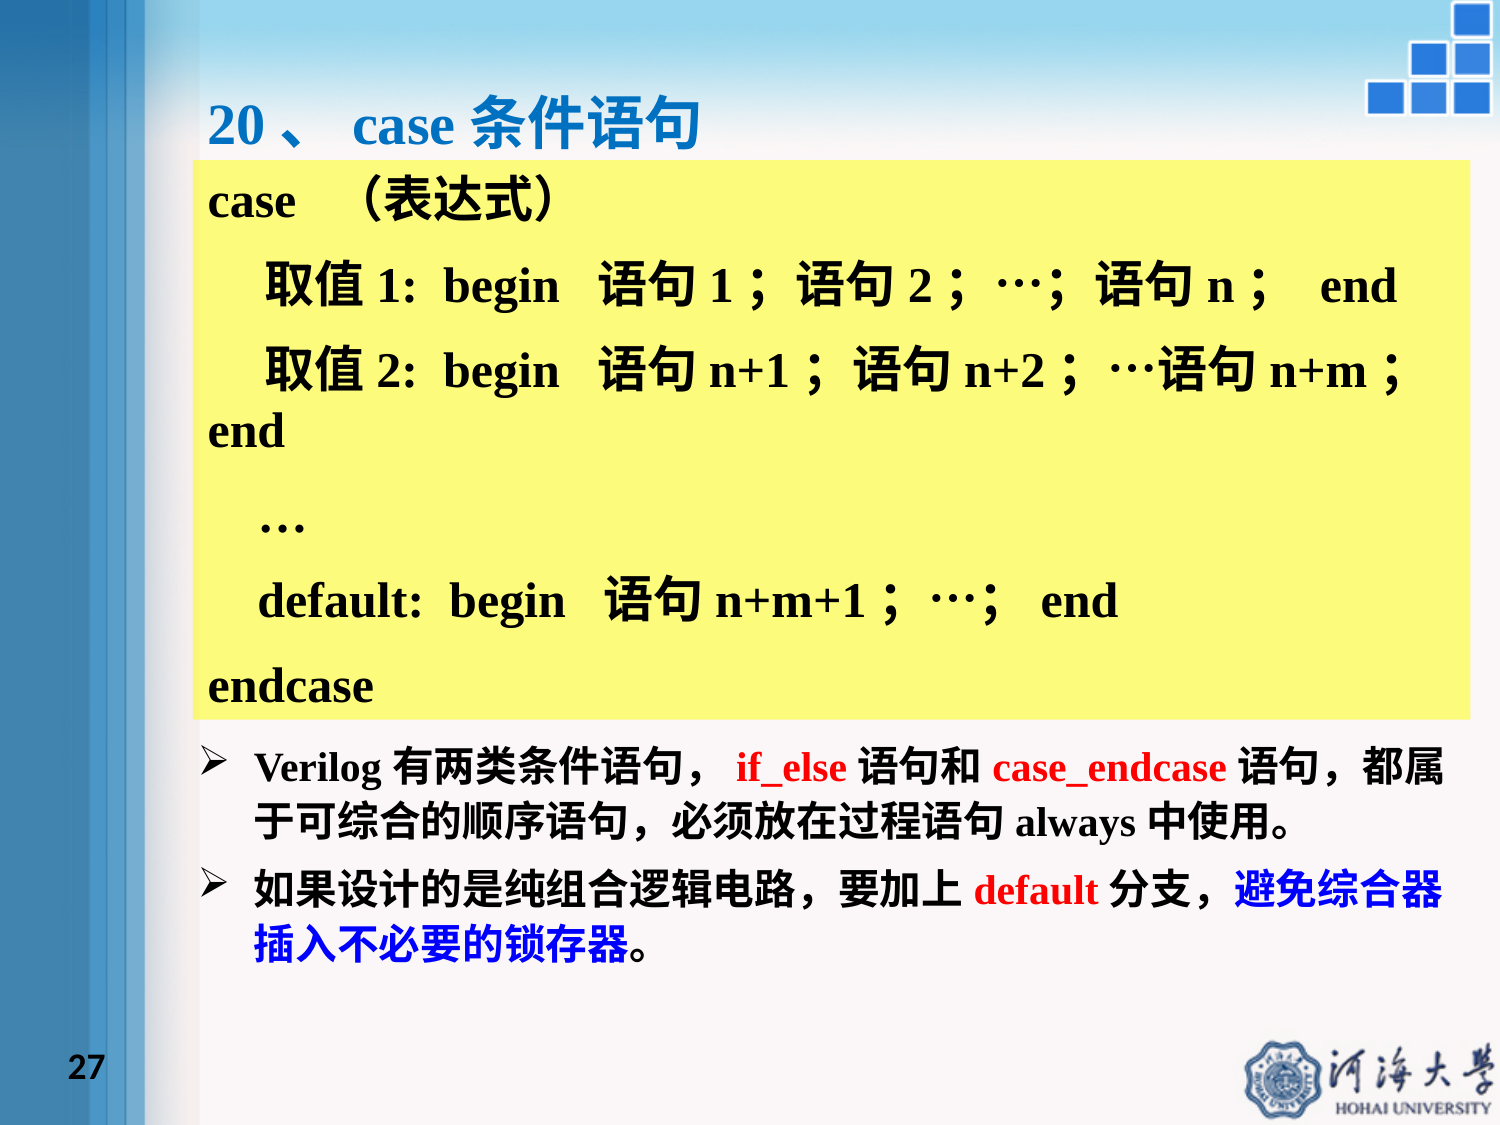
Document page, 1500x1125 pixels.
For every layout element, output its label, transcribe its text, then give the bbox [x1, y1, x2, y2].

text_box 27 [53, 1035, 148, 1103]
text_box case （表达式） 取值1: begin 语句1；语句2；…；语句n； end 取值2: begin 语句n+1；语句n+2；…语句n+m； end … default: begin 语句n+m+1；…；end endcase [192, 160, 1471, 720]
text_box Verilog有两类条件语句，if_else语句和case_endcase语句，都属于可综合的顺序语句，必须放在过程语句always中使用。 如果设计的是纯组合逻辑电路，要加上default分支，避免综合器插入不必要的锁存器。 [182, 727, 1471, 1043]
picture [0, 0, 1500, 1125]
text_box 20、case条件语句 [192, 78, 1447, 160]
